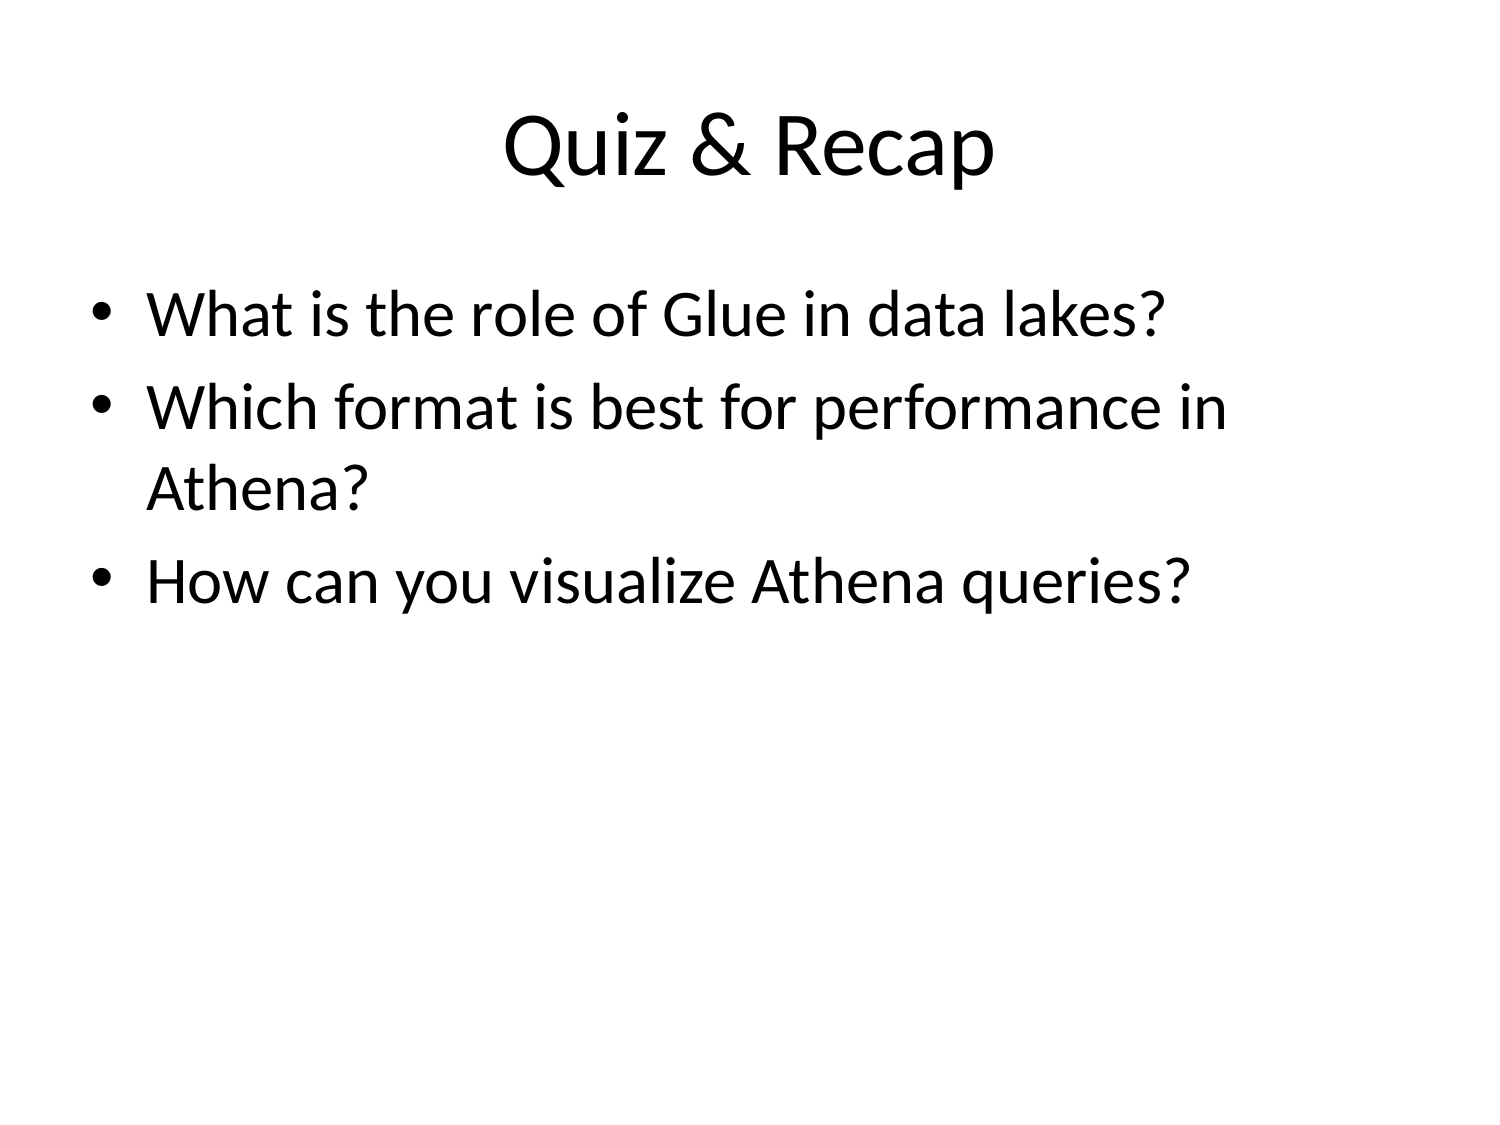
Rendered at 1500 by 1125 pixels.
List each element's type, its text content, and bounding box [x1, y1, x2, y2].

title Quiz & Recap [75, 45, 1425, 233]
list What is the role of Glue in data lakes? Which format is best for performance in Athena? How can you visualize Athena queries? [75, 262, 1425, 1005]
